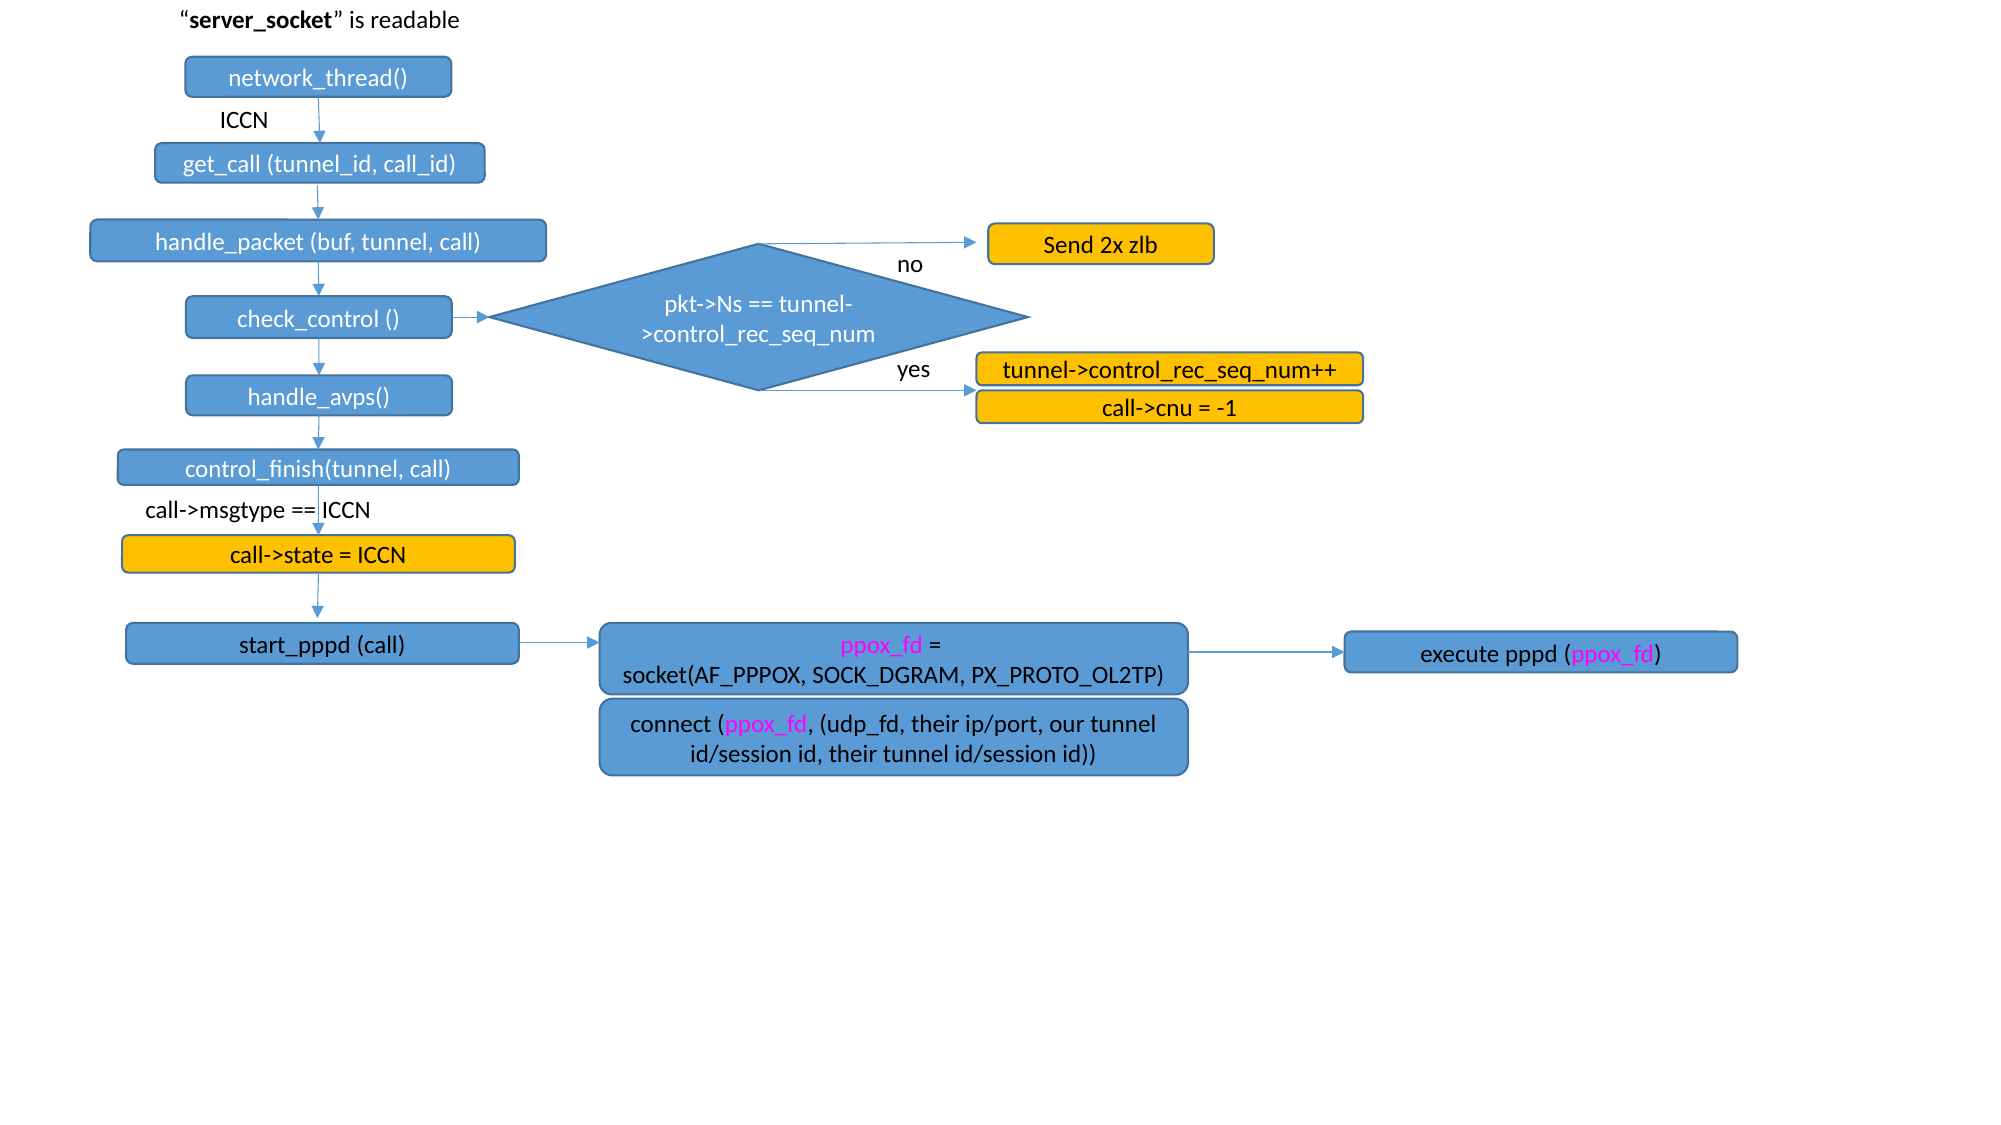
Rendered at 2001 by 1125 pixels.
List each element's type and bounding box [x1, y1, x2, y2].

text_box [164, 0, 476, 41]
text_box [598, 697, 1190, 777]
text_box [987, 222, 1215, 266]
text_box [124, 621, 1739, 696]
text_box [975, 351, 1365, 387]
text_box [154, 55, 486, 184]
text_box [89, 185, 1365, 619]
